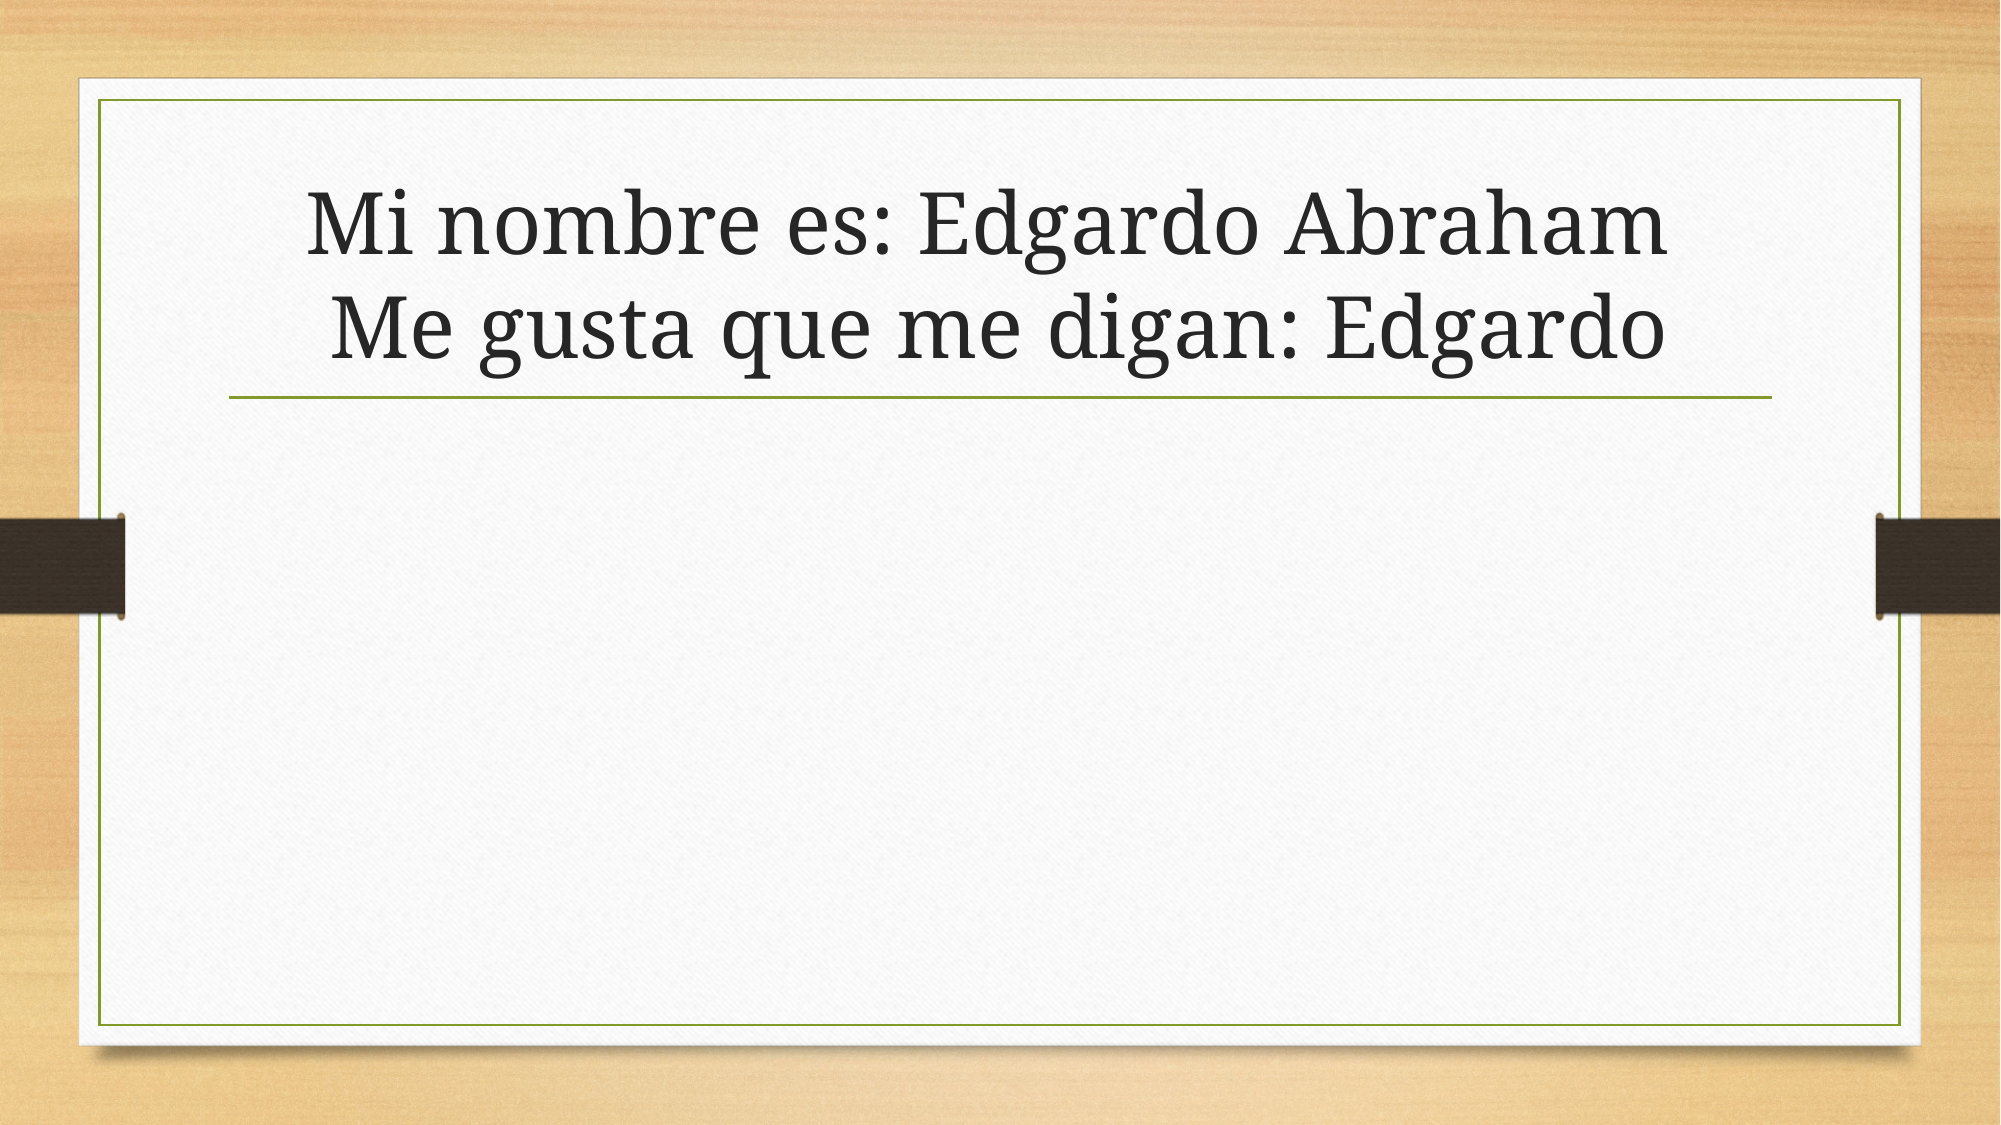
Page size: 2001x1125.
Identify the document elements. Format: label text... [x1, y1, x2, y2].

title Mi nombre es: Edgardo Abraham Me gusta que me digan: Edgardo [212, 161, 1788, 384]
picture [0, 0, 2001, 1125]
